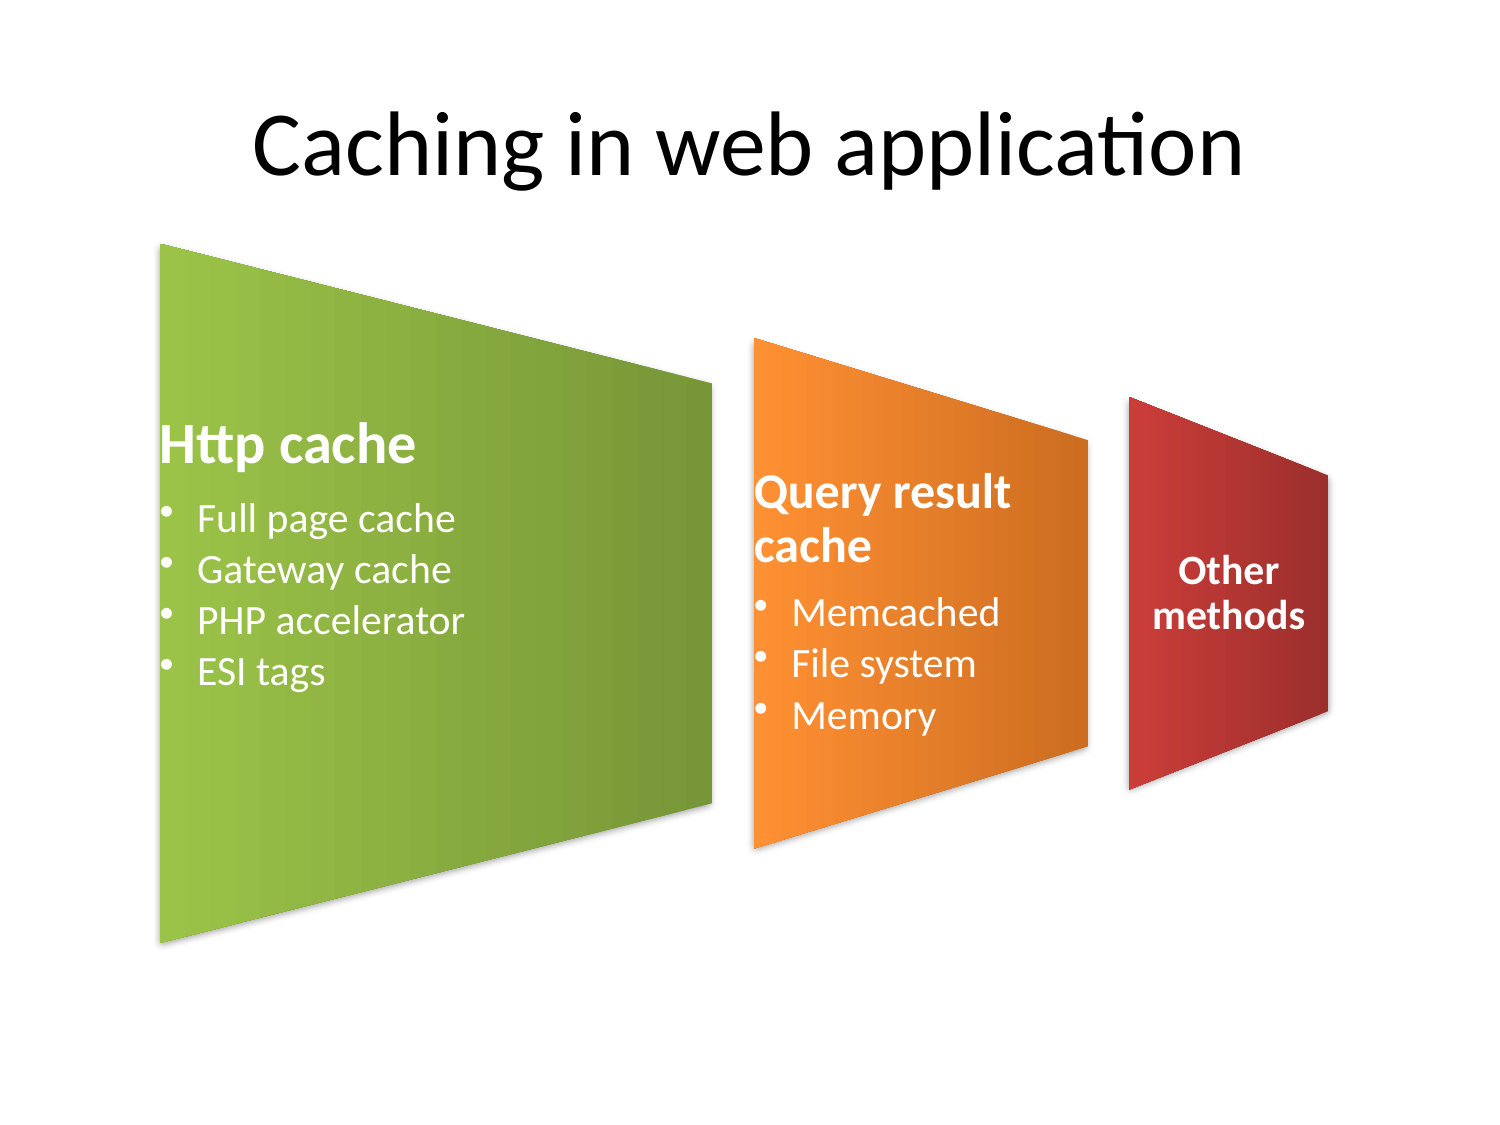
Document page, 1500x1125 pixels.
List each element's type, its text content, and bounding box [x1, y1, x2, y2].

title Caching in web application [75, 45, 1425, 233]
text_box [159, 243, 1329, 944]
